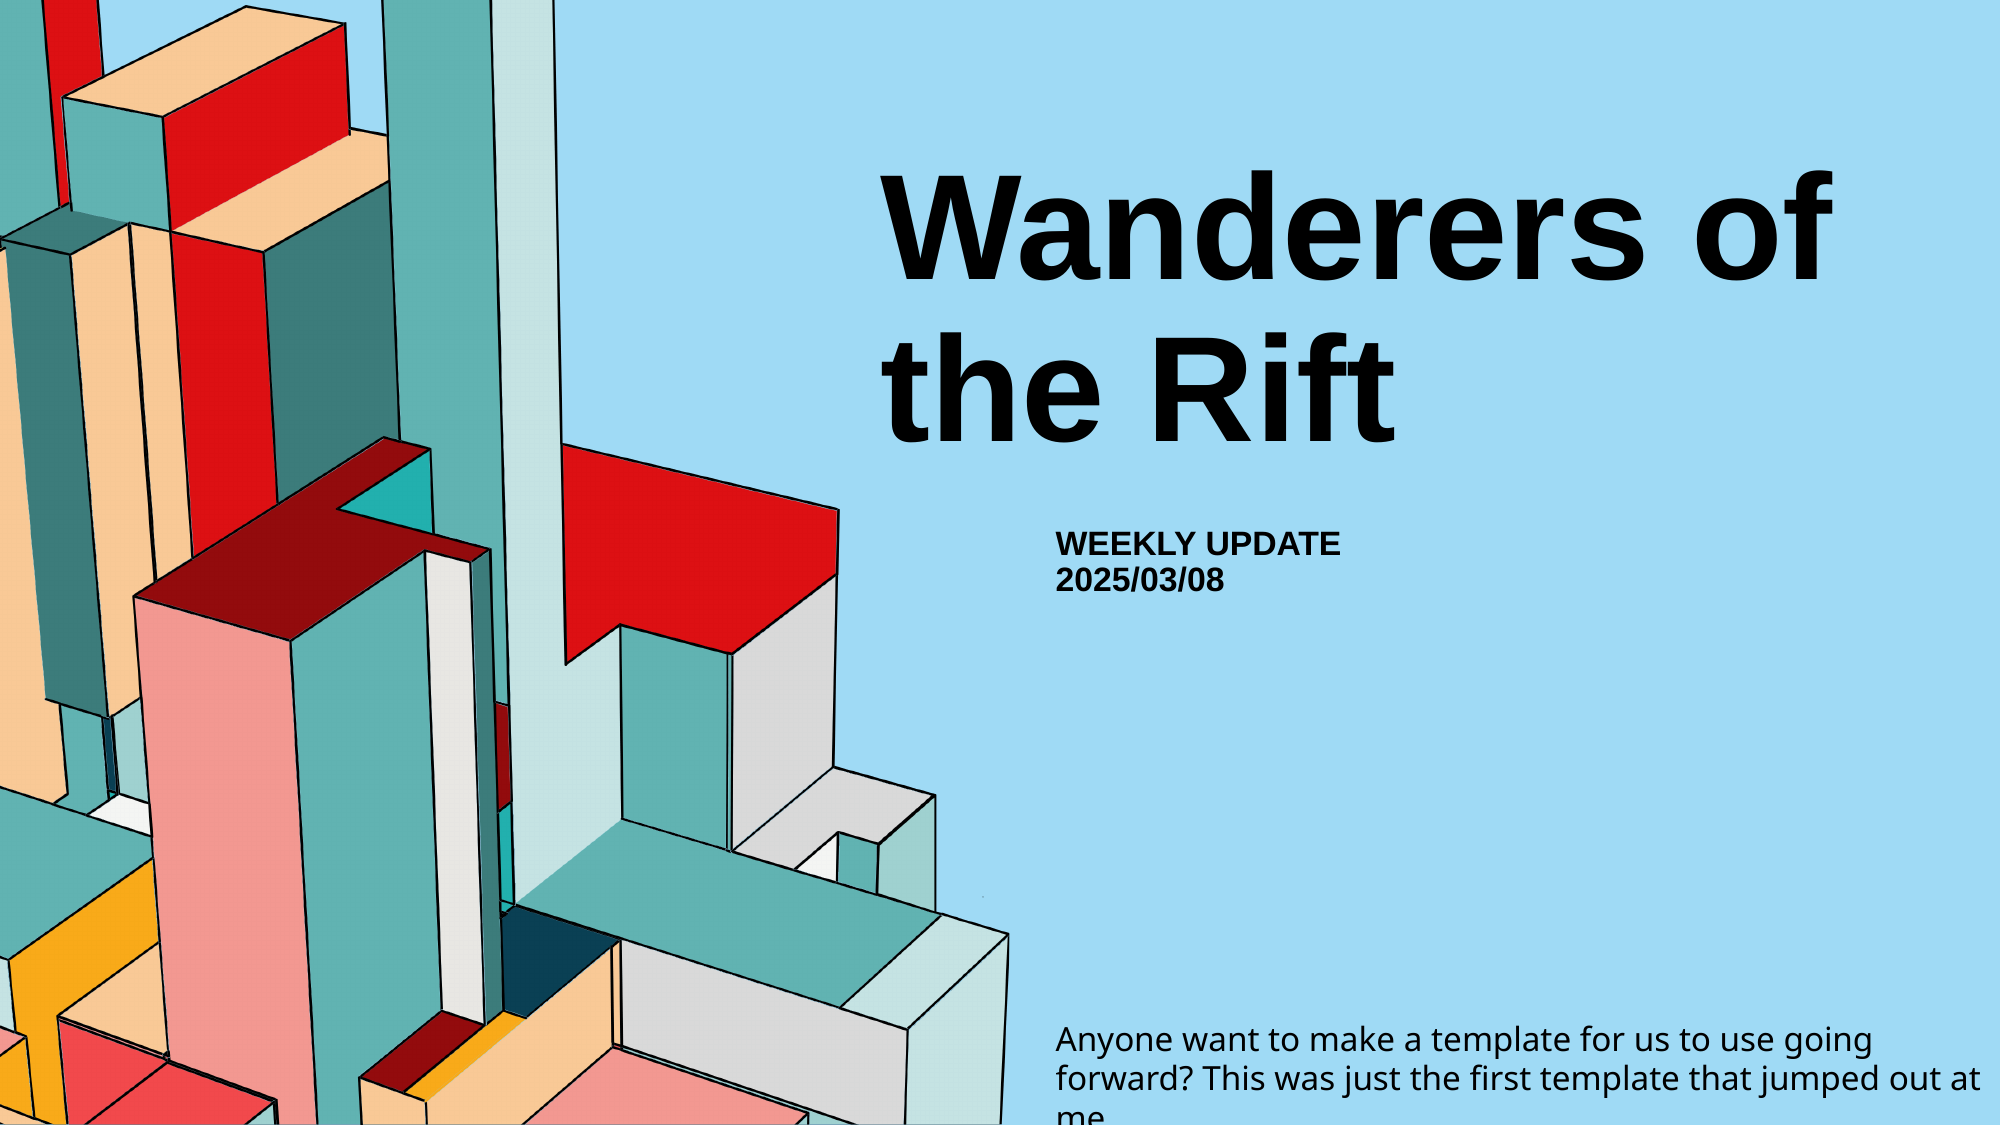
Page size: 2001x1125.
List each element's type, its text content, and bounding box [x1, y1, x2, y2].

picture [0, 0, 1010, 1125]
text_box WEEKLY UPDATE 2025/03/08 [1040, 518, 1511, 607]
text_box Anyone want to make a template for us to use going forward? This was just the first template that jumped out at me [1040, 1002, 2000, 1125]
title Wanderers of the Rift [865, 57, 1908, 482]
